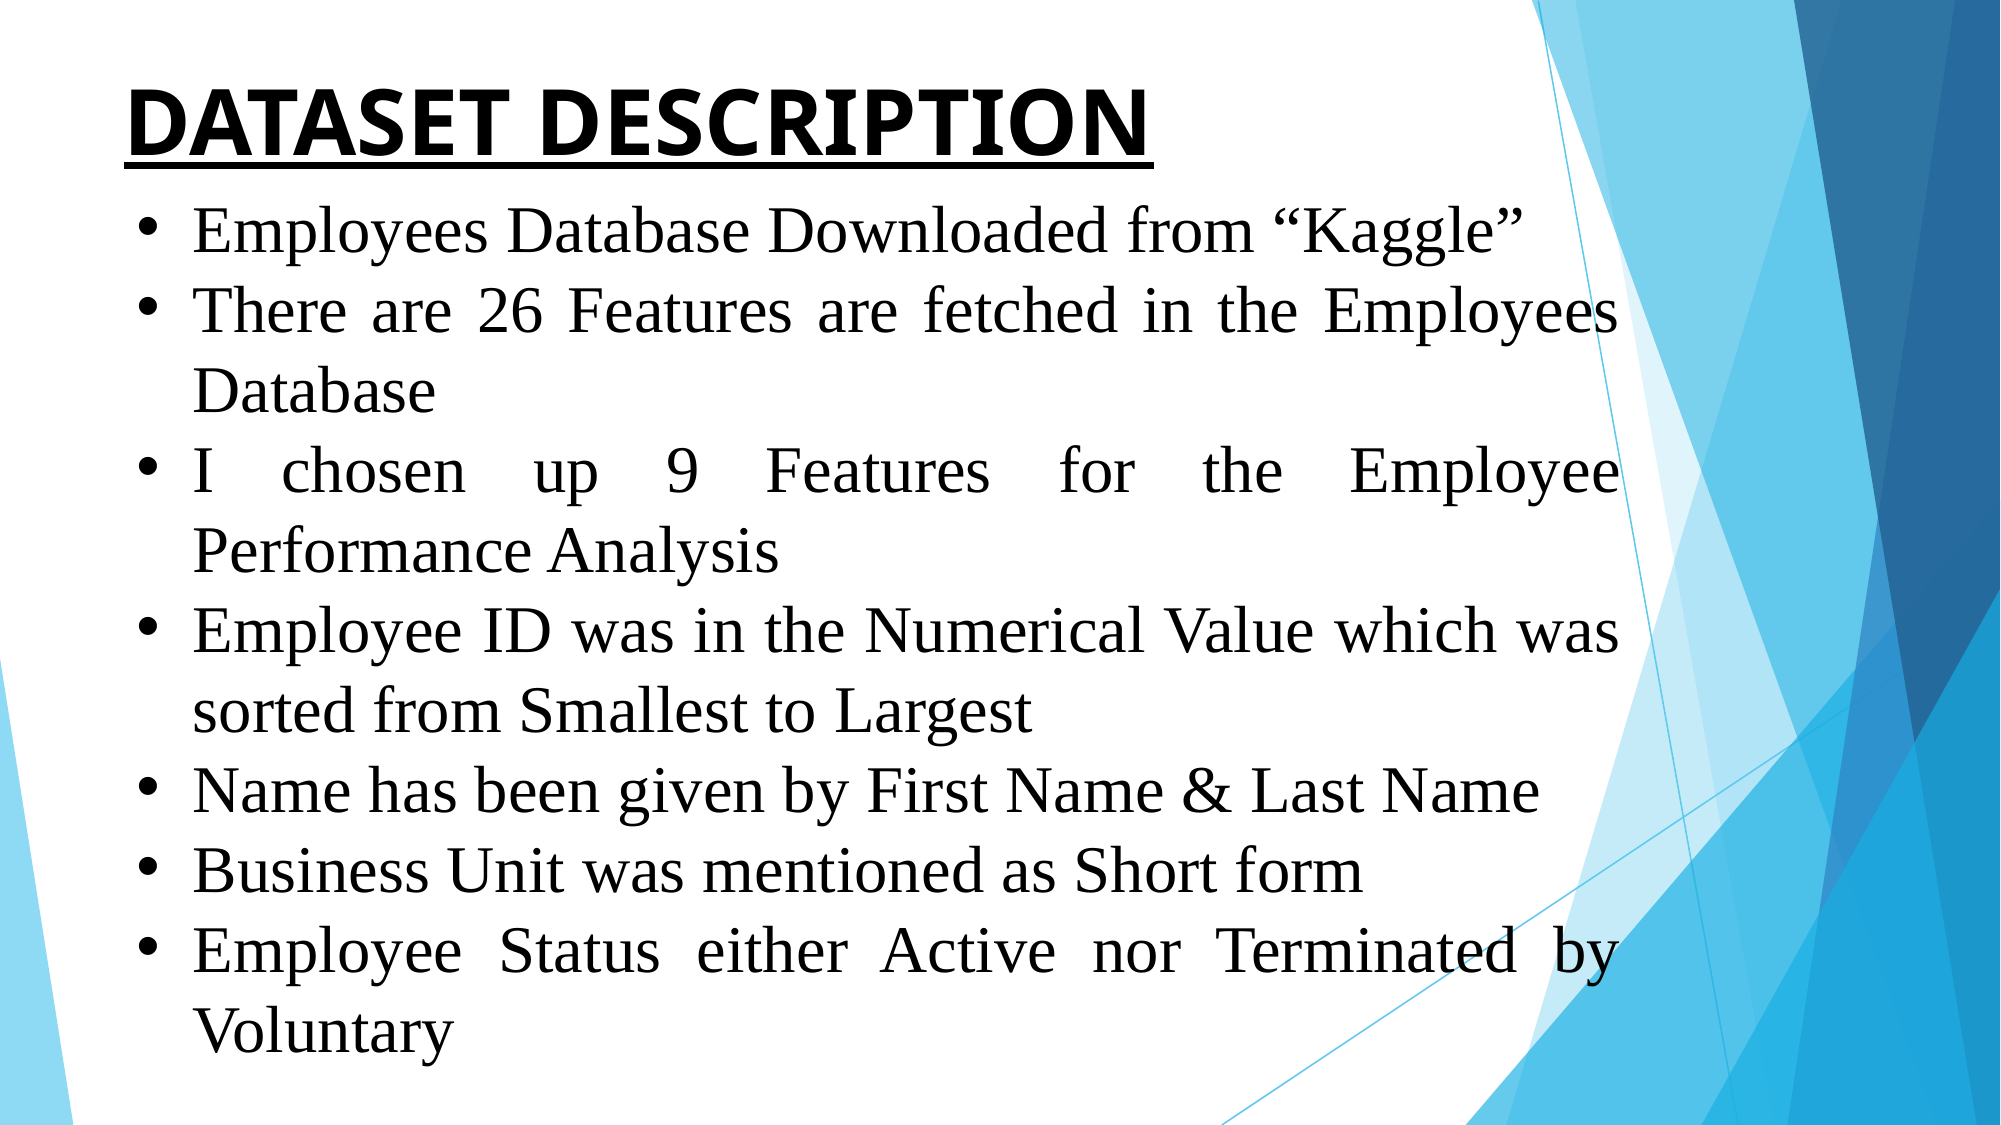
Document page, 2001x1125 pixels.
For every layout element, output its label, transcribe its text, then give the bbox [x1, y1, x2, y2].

title DATASET DESCRIPTION [123, 63, 1877, 185]
text_box Employees Database Downloaded from “Kaggle” There are 26 Features are fetched in the Employees Database I chosen up 9 Features for the Employee Performance Analysis Employee ID was in the Numerical Value which was sorted from Smallest to Largest Name has been given by First Name & Last Name Business Unit was mentioned as Short form Employee Status either Active nor Terminated by Voluntary [121, 178, 1638, 1073]
